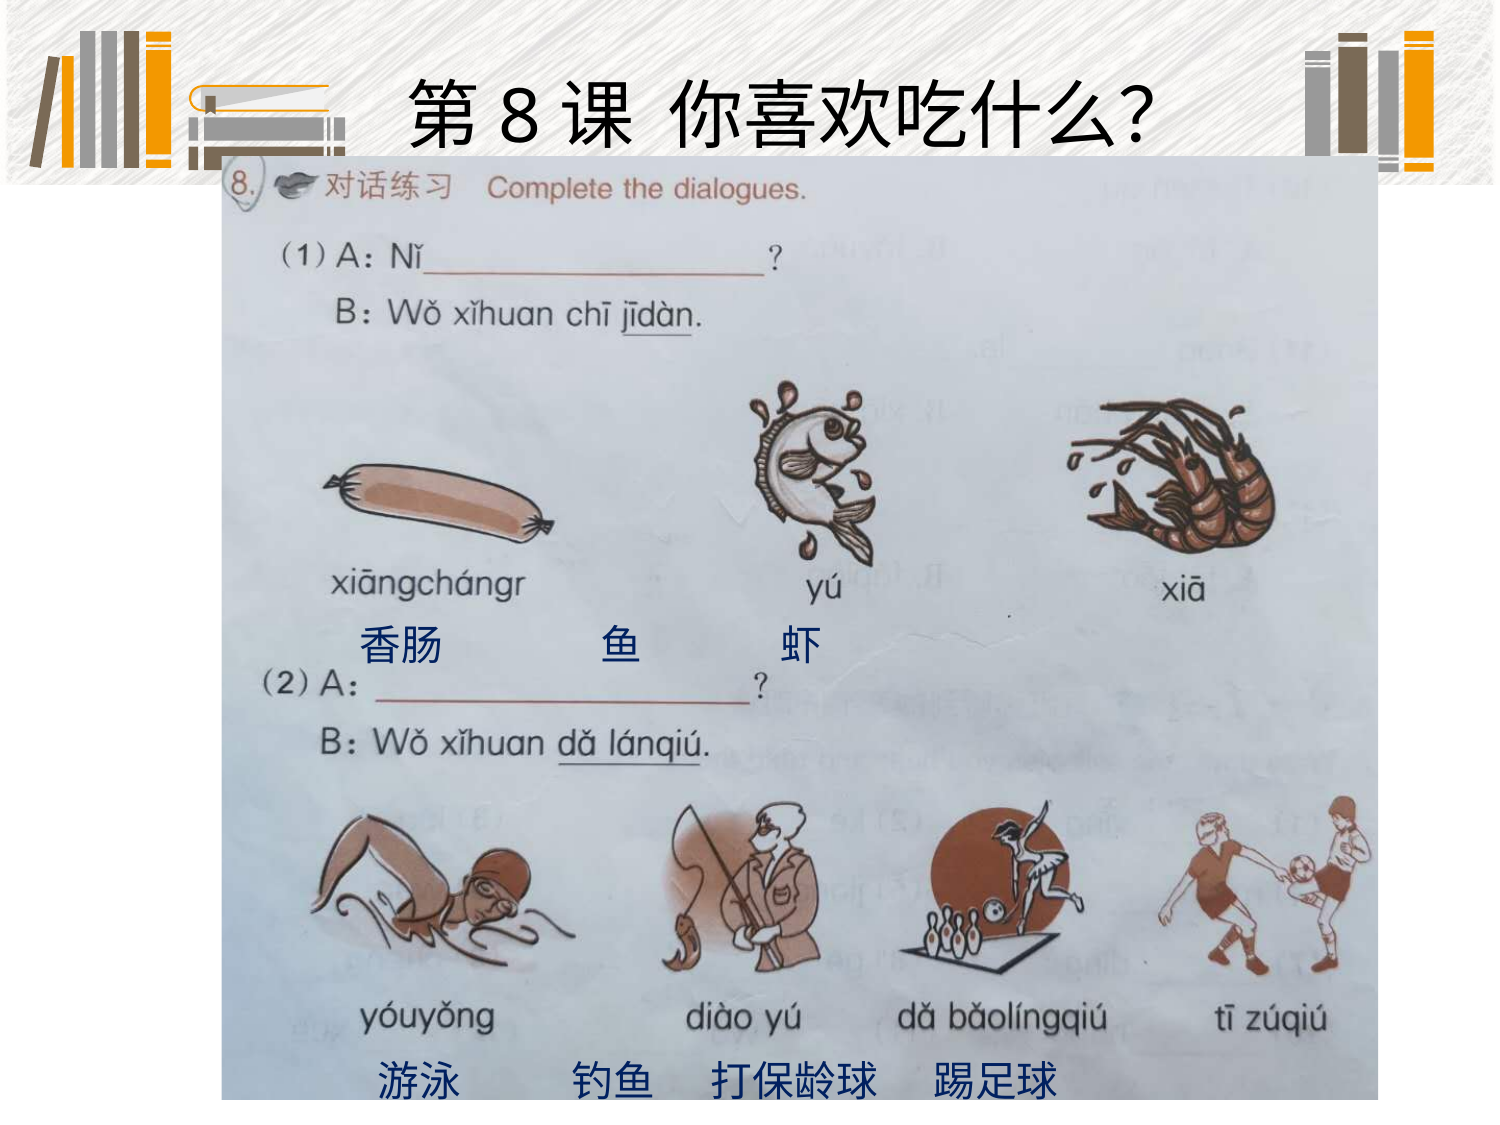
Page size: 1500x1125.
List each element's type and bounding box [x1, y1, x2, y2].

text_box [29, 30, 346, 171]
picture [0, 0, 1500, 1101]
text_box [1304, 30, 1435, 173]
